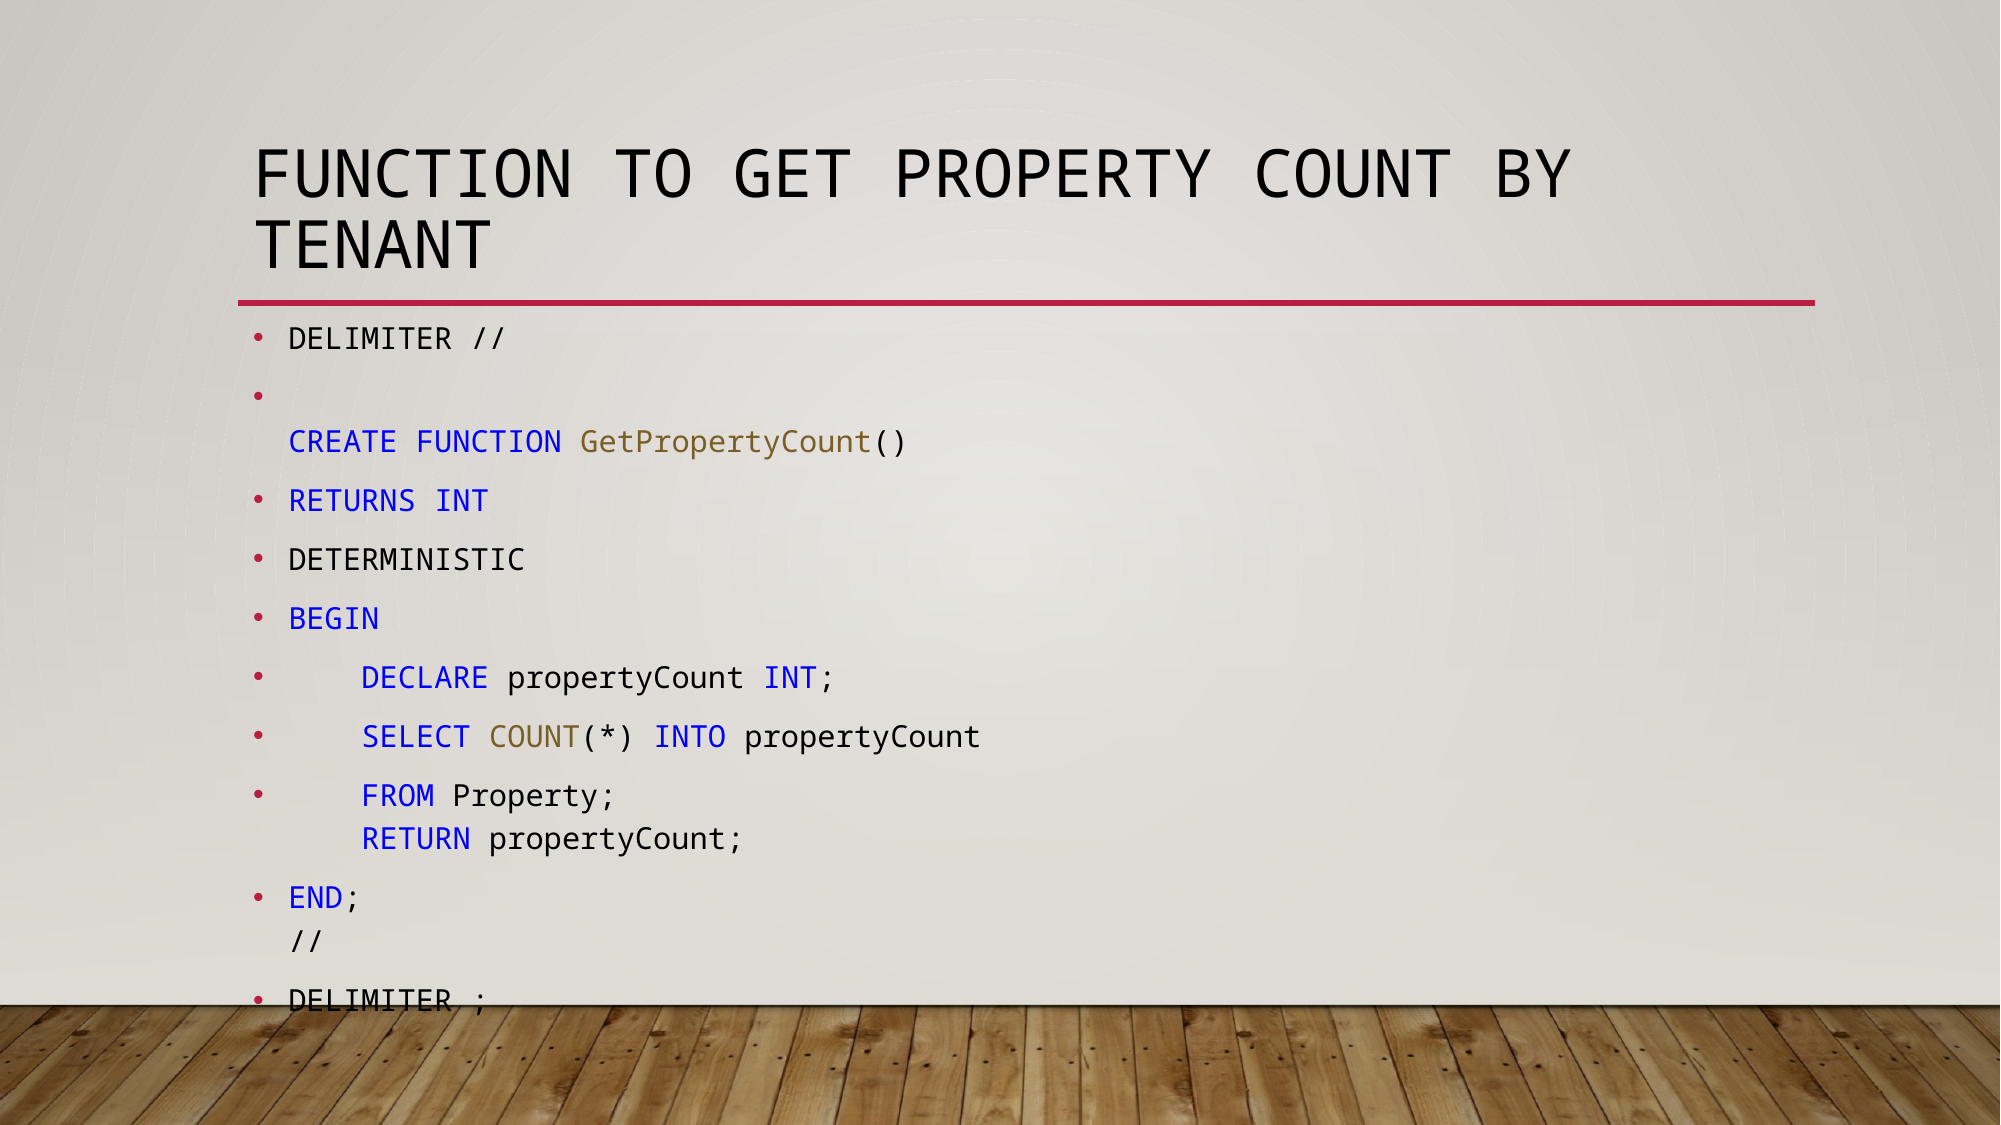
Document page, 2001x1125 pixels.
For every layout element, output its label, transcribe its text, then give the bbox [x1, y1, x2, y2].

title Function to get property COUNT by tenant [238, 131, 1814, 304]
picture [0, 1005, 2000, 1125]
list DELIMITER // CREATE FUNCTION GetPropertyCount() RETURNS INT DETERMINISTIC BEGIN DECLARE propertyCount INT; SELECT COUNT(*) INTO propertyCount FROM Property; RETURN propertyCount; END; // DELIMITER ; [238, 304, 1814, 1027]
